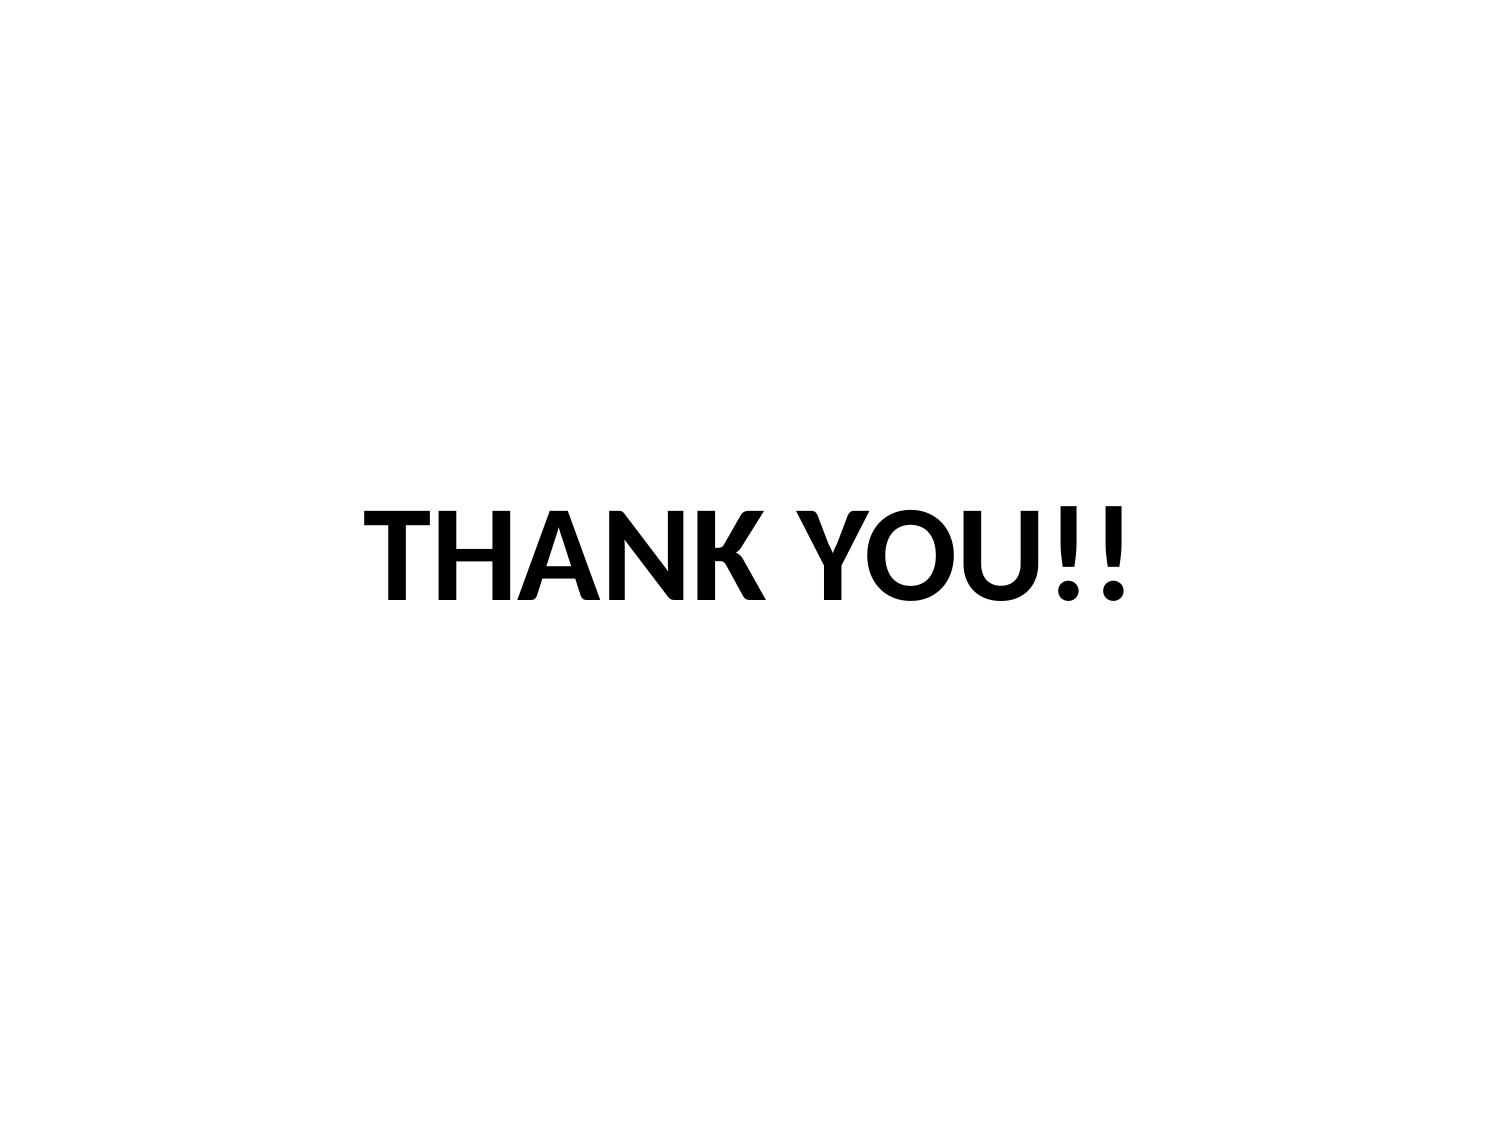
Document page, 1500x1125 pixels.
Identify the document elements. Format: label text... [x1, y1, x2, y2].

list THANK YOU!! [75, 262, 1425, 1005]
